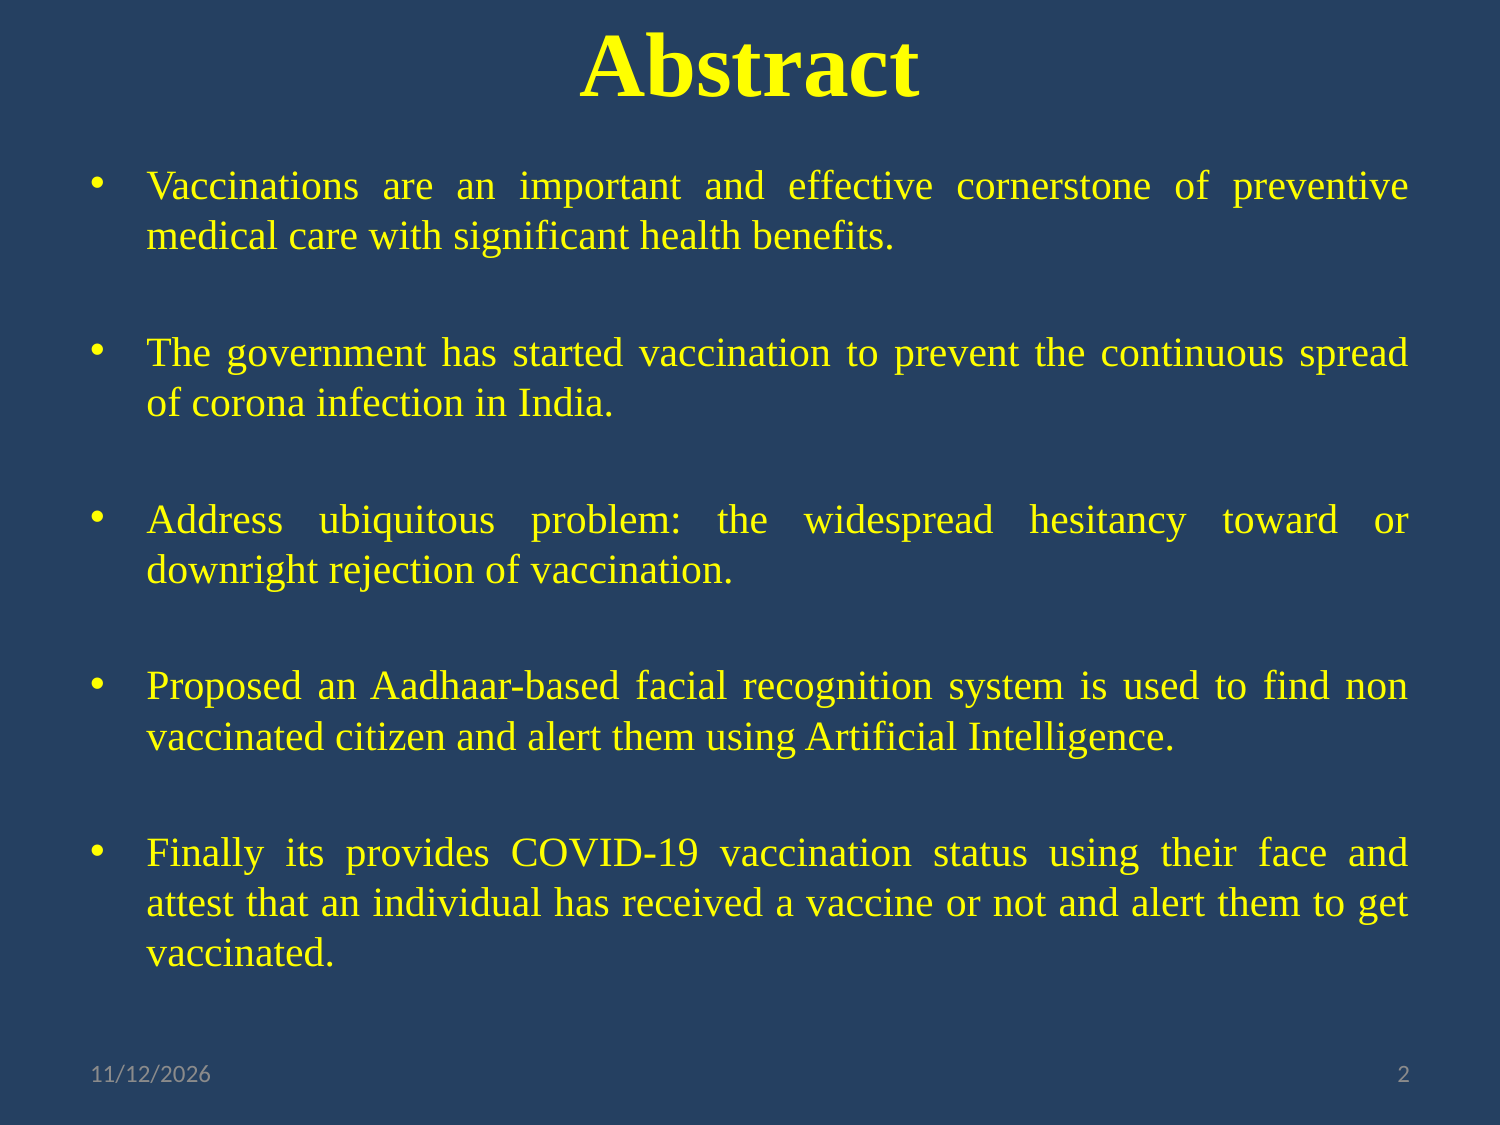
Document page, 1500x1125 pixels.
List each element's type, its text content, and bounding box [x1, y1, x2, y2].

slide_number 2 [1074, 1042, 1425, 1103]
list Vaccinations are an important and effective cornerstone of preventive medical care with significant health benefits. The government has started vaccination to prevent the continuous spread of corona infection in India. Address ubiquitous problem: the widespread hesitancy toward or downright rejection of vaccination. Proposed an Aadhaar-based facial recognition system is used to find non vaccinated citizen and alert them using Artificial Intelligence. Finally its provides COVID-19 vaccination status using their face and attest that an individual has received a vaccine or not and alert them to get vaccinated. [75, 149, 1425, 1005]
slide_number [75, 1042, 425, 1103]
title Abstract [75, 0, 1425, 121]
